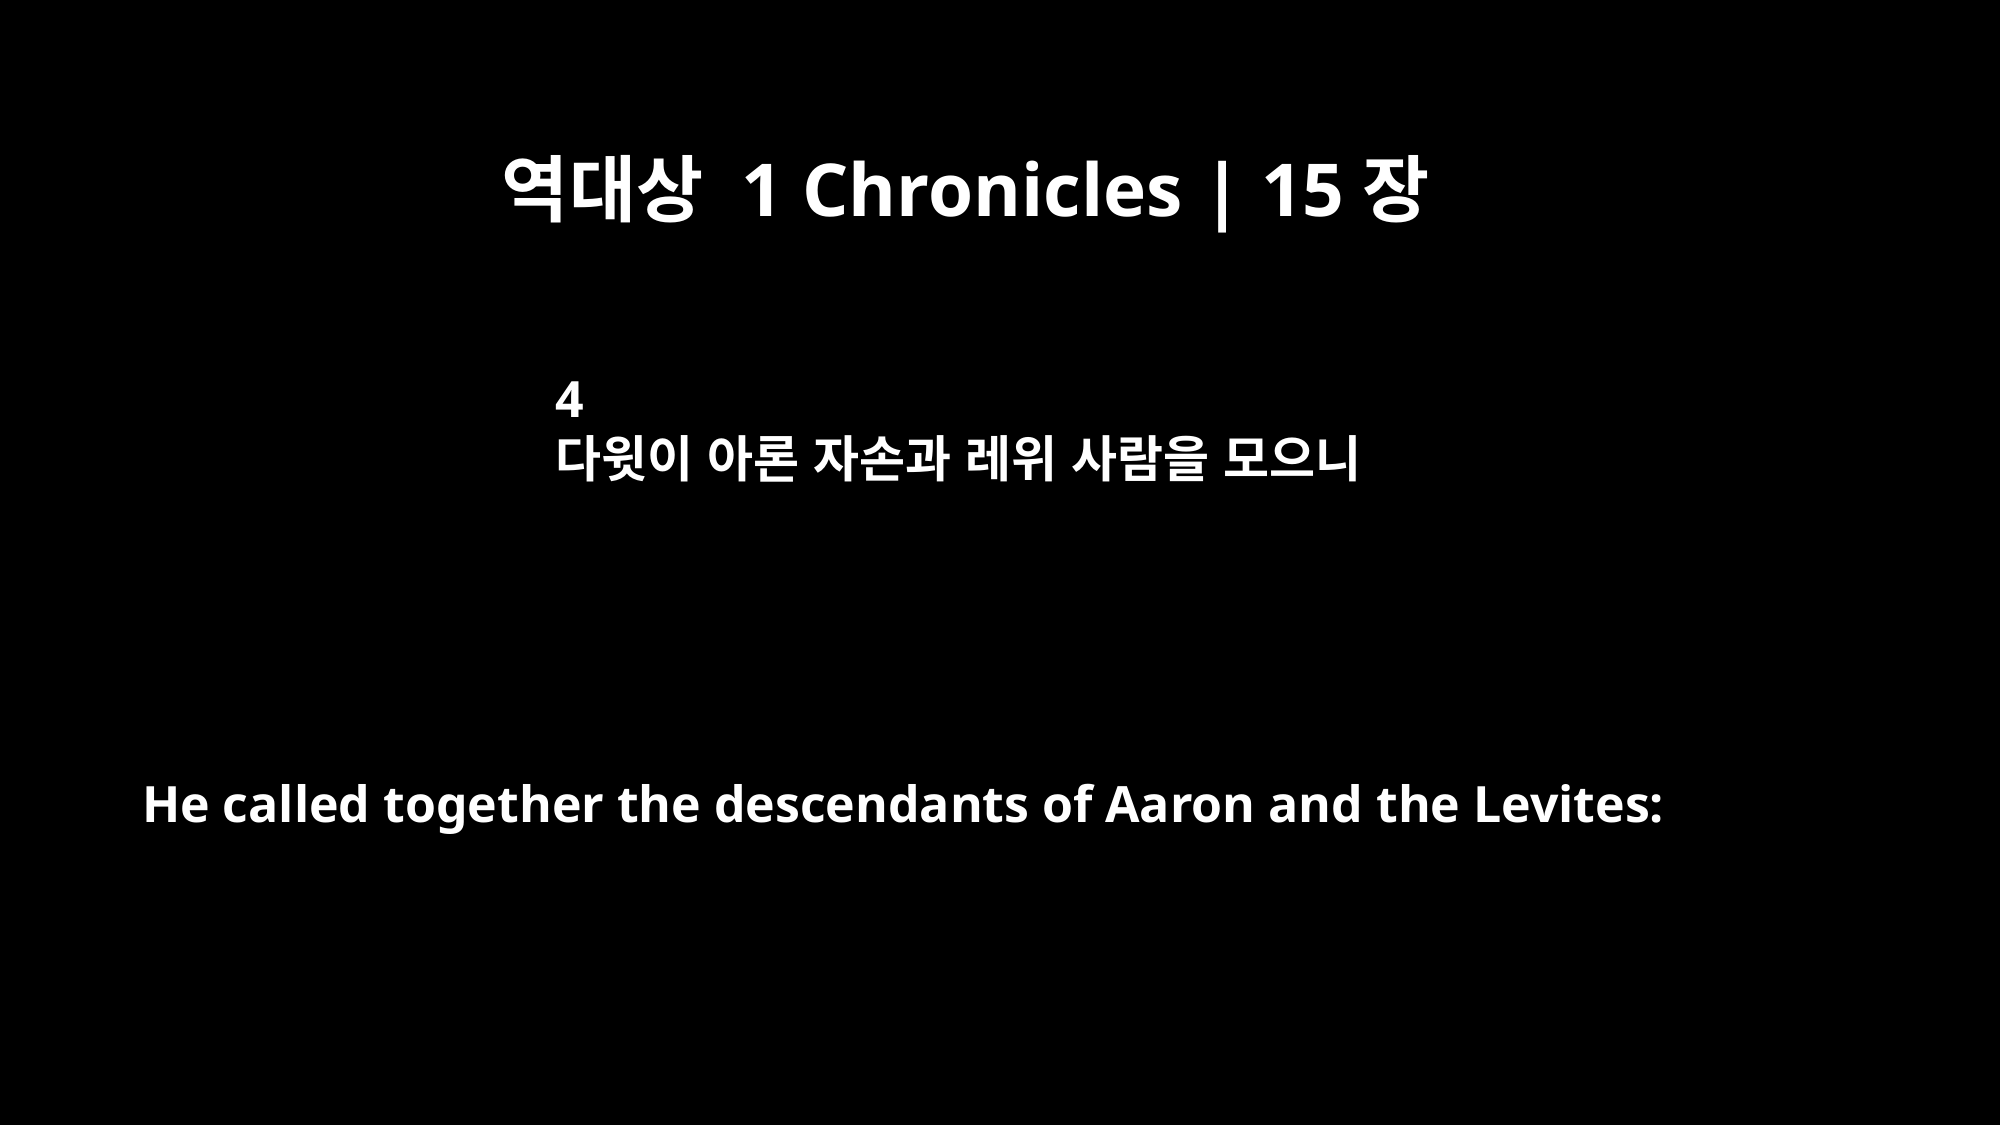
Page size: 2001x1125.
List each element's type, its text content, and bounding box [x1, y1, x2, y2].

text_box He called together the descendants of Aaron and the Levites: [127, 764, 1680, 840]
text_box 4 다윗이 아론 자손과 레위 사람을 모으니 [540, 359, 1377, 495]
text_box 역대상 1 Chronicles | 15장 [487, 136, 1445, 239]
